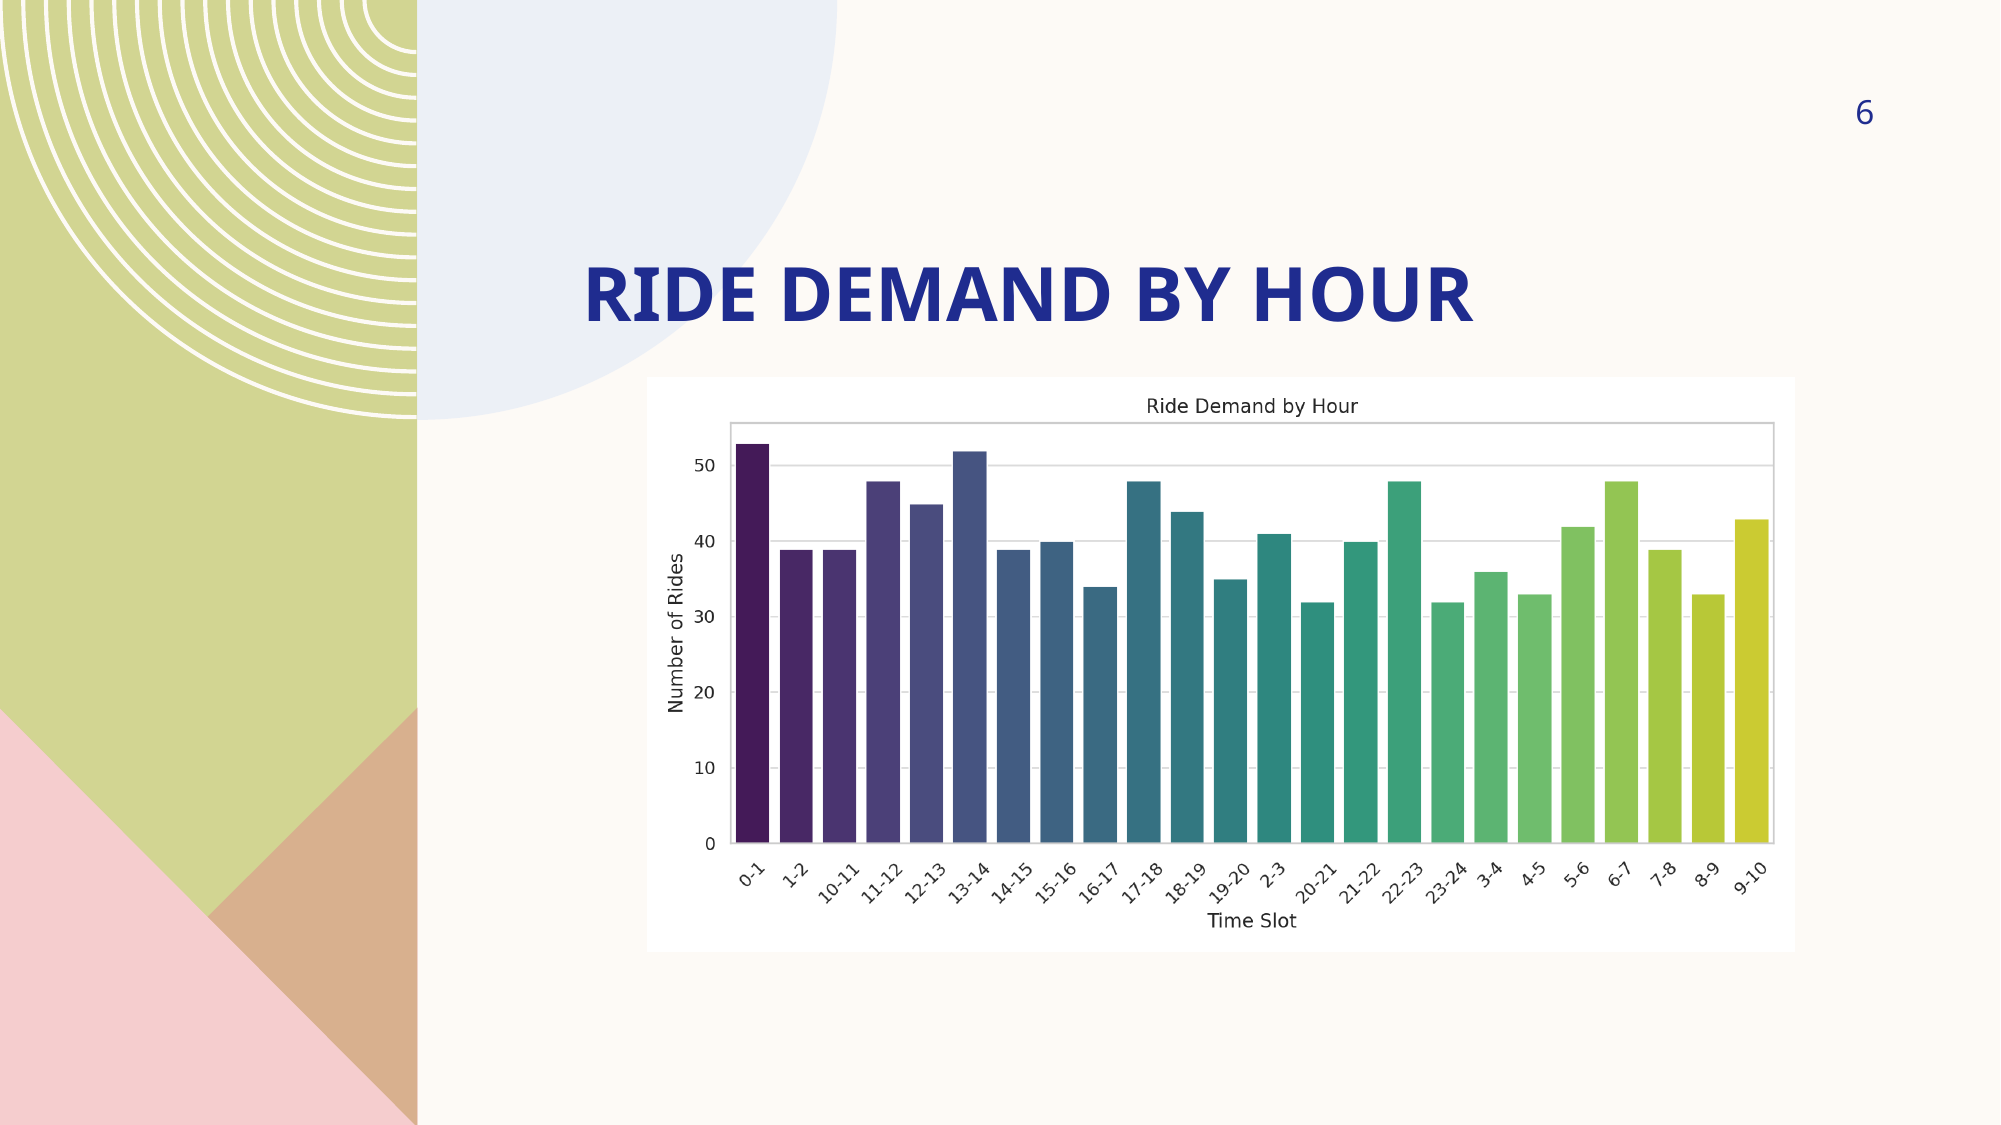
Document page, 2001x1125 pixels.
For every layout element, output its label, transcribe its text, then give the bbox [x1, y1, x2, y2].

slide_number 6 [1699, 75, 1875, 153]
title Ride Demand by hour [567, 173, 1875, 337]
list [647, 377, 1795, 952]
